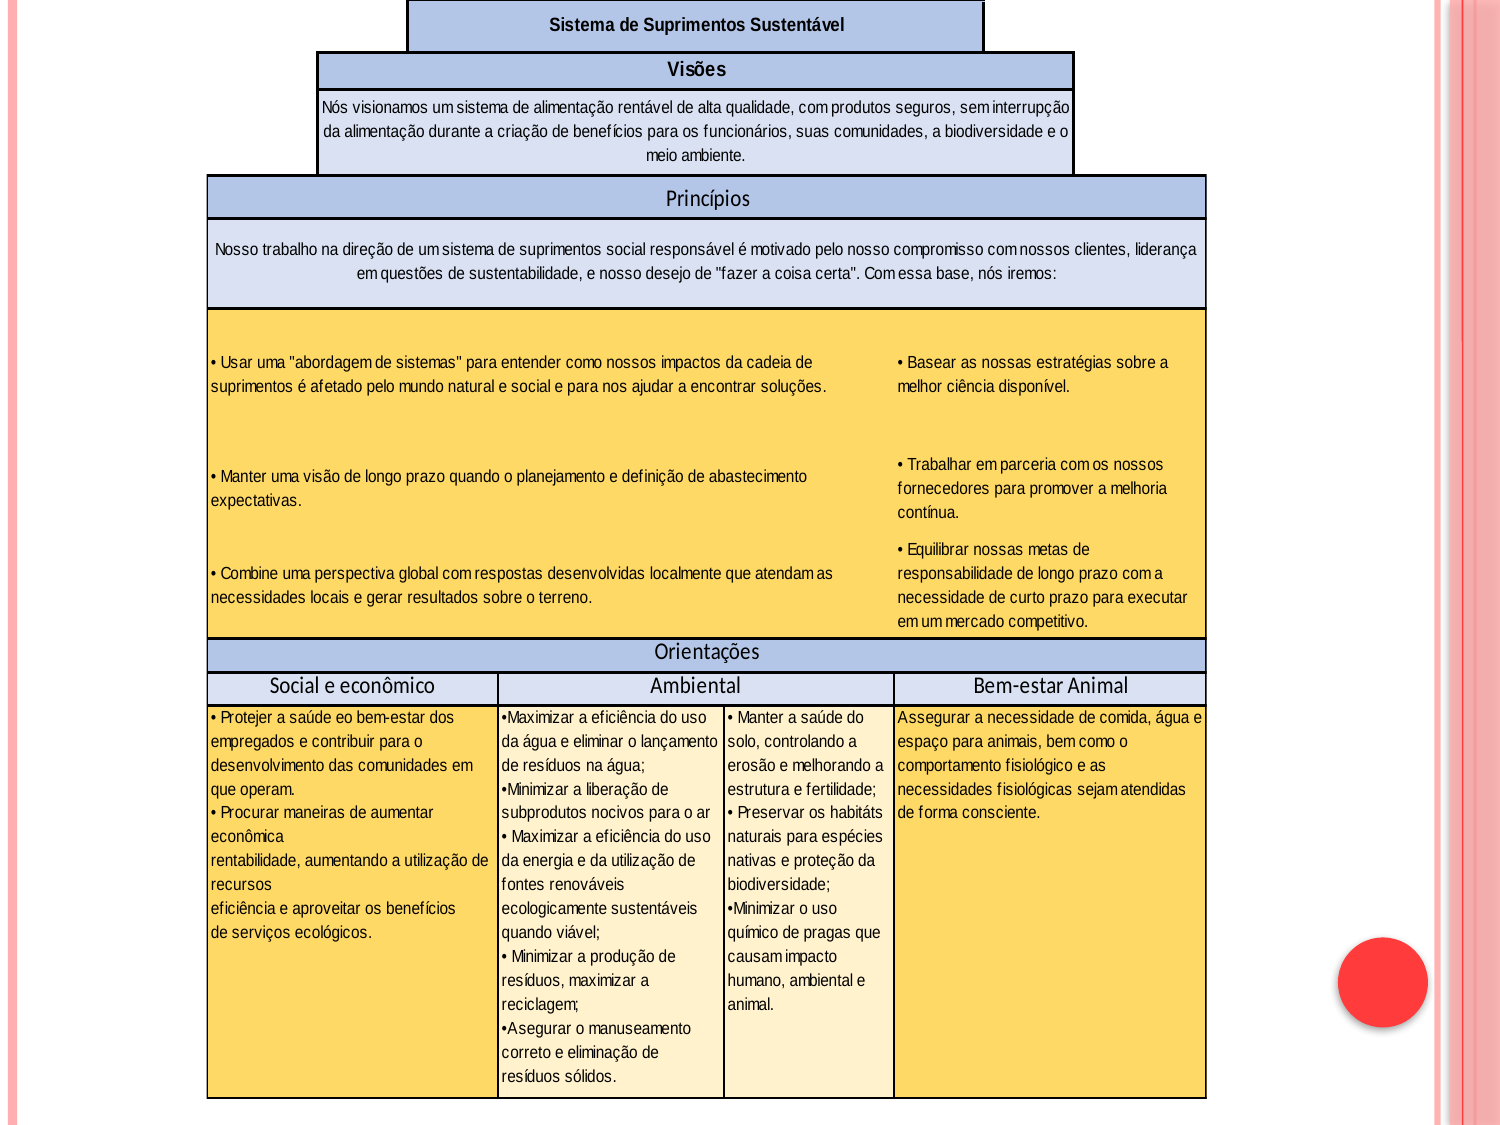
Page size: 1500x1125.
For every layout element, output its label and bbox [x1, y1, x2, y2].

picture [206, 0, 1209, 1101]
